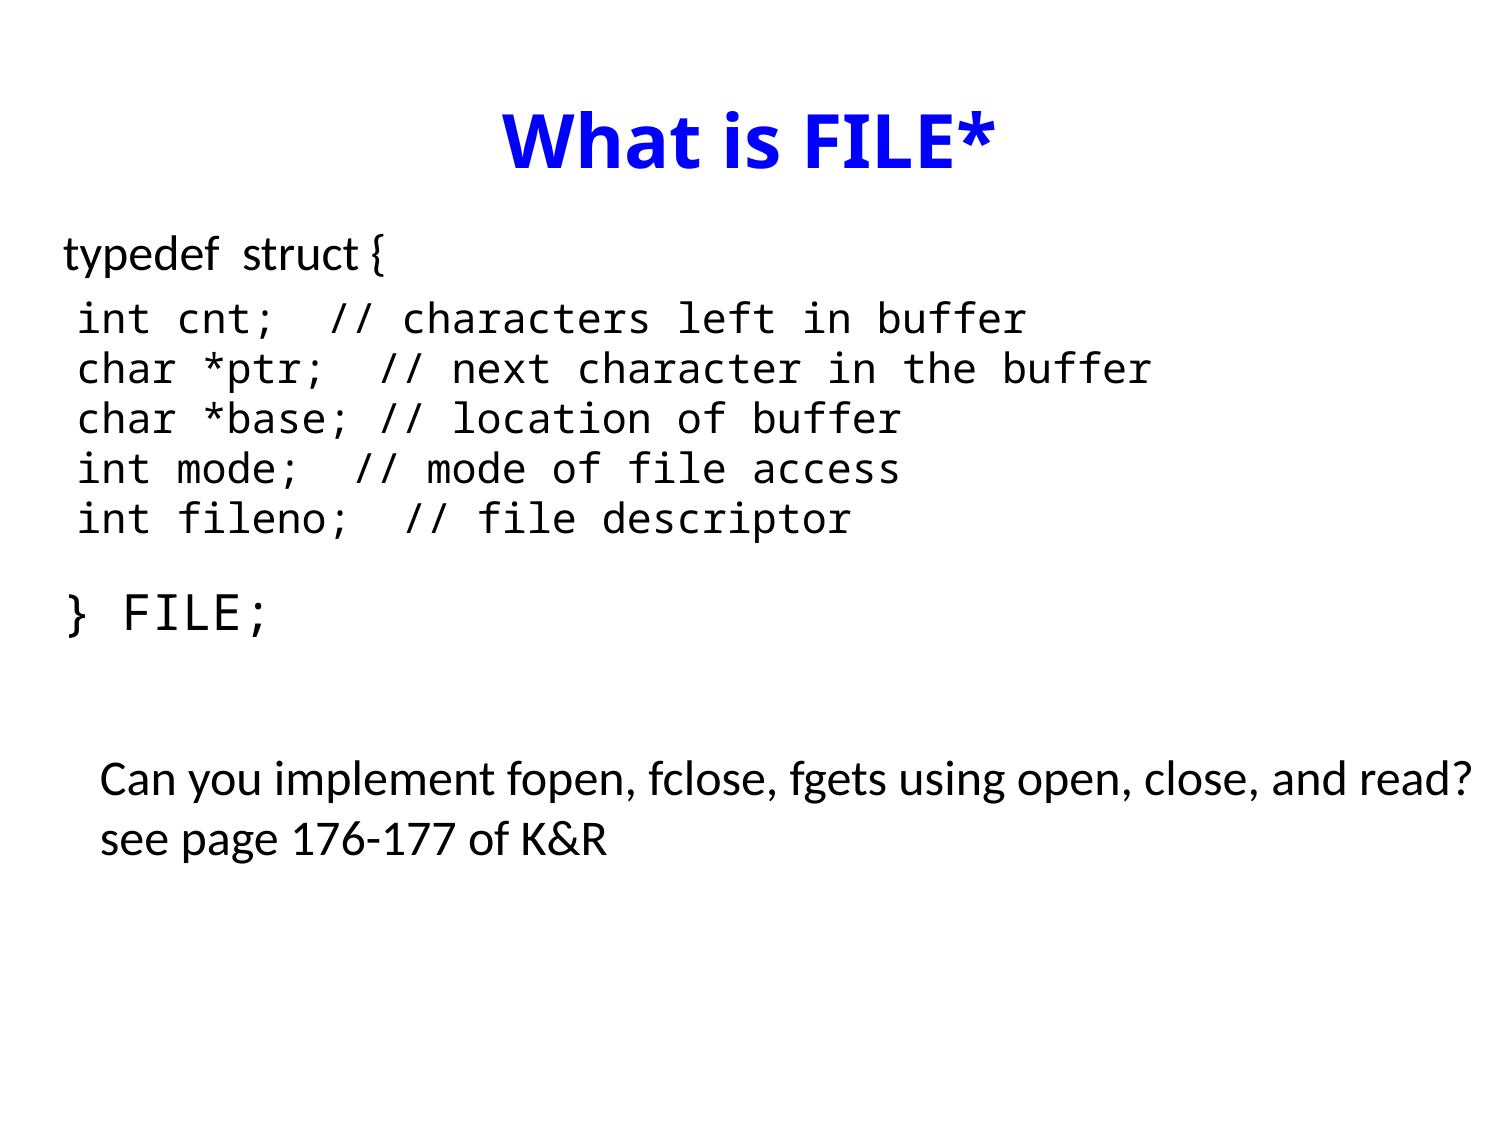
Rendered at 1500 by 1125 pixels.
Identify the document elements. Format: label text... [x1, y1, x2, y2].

text_box int cnt; // characters left in buffer char *ptr; // next character in the buffer char *base; // location of buffer int mode; // mode of file access int fileno; // file descriptor [61, 284, 1167, 549]
title What is FILE* [75, 45, 1425, 233]
text_box Can you implement fopen, fclose, fgets using open, close, and read? see page 176-177 of K&R [85, 738, 1490, 873]
text_box typedef struct { } FILE; [48, 213, 1201, 648]
